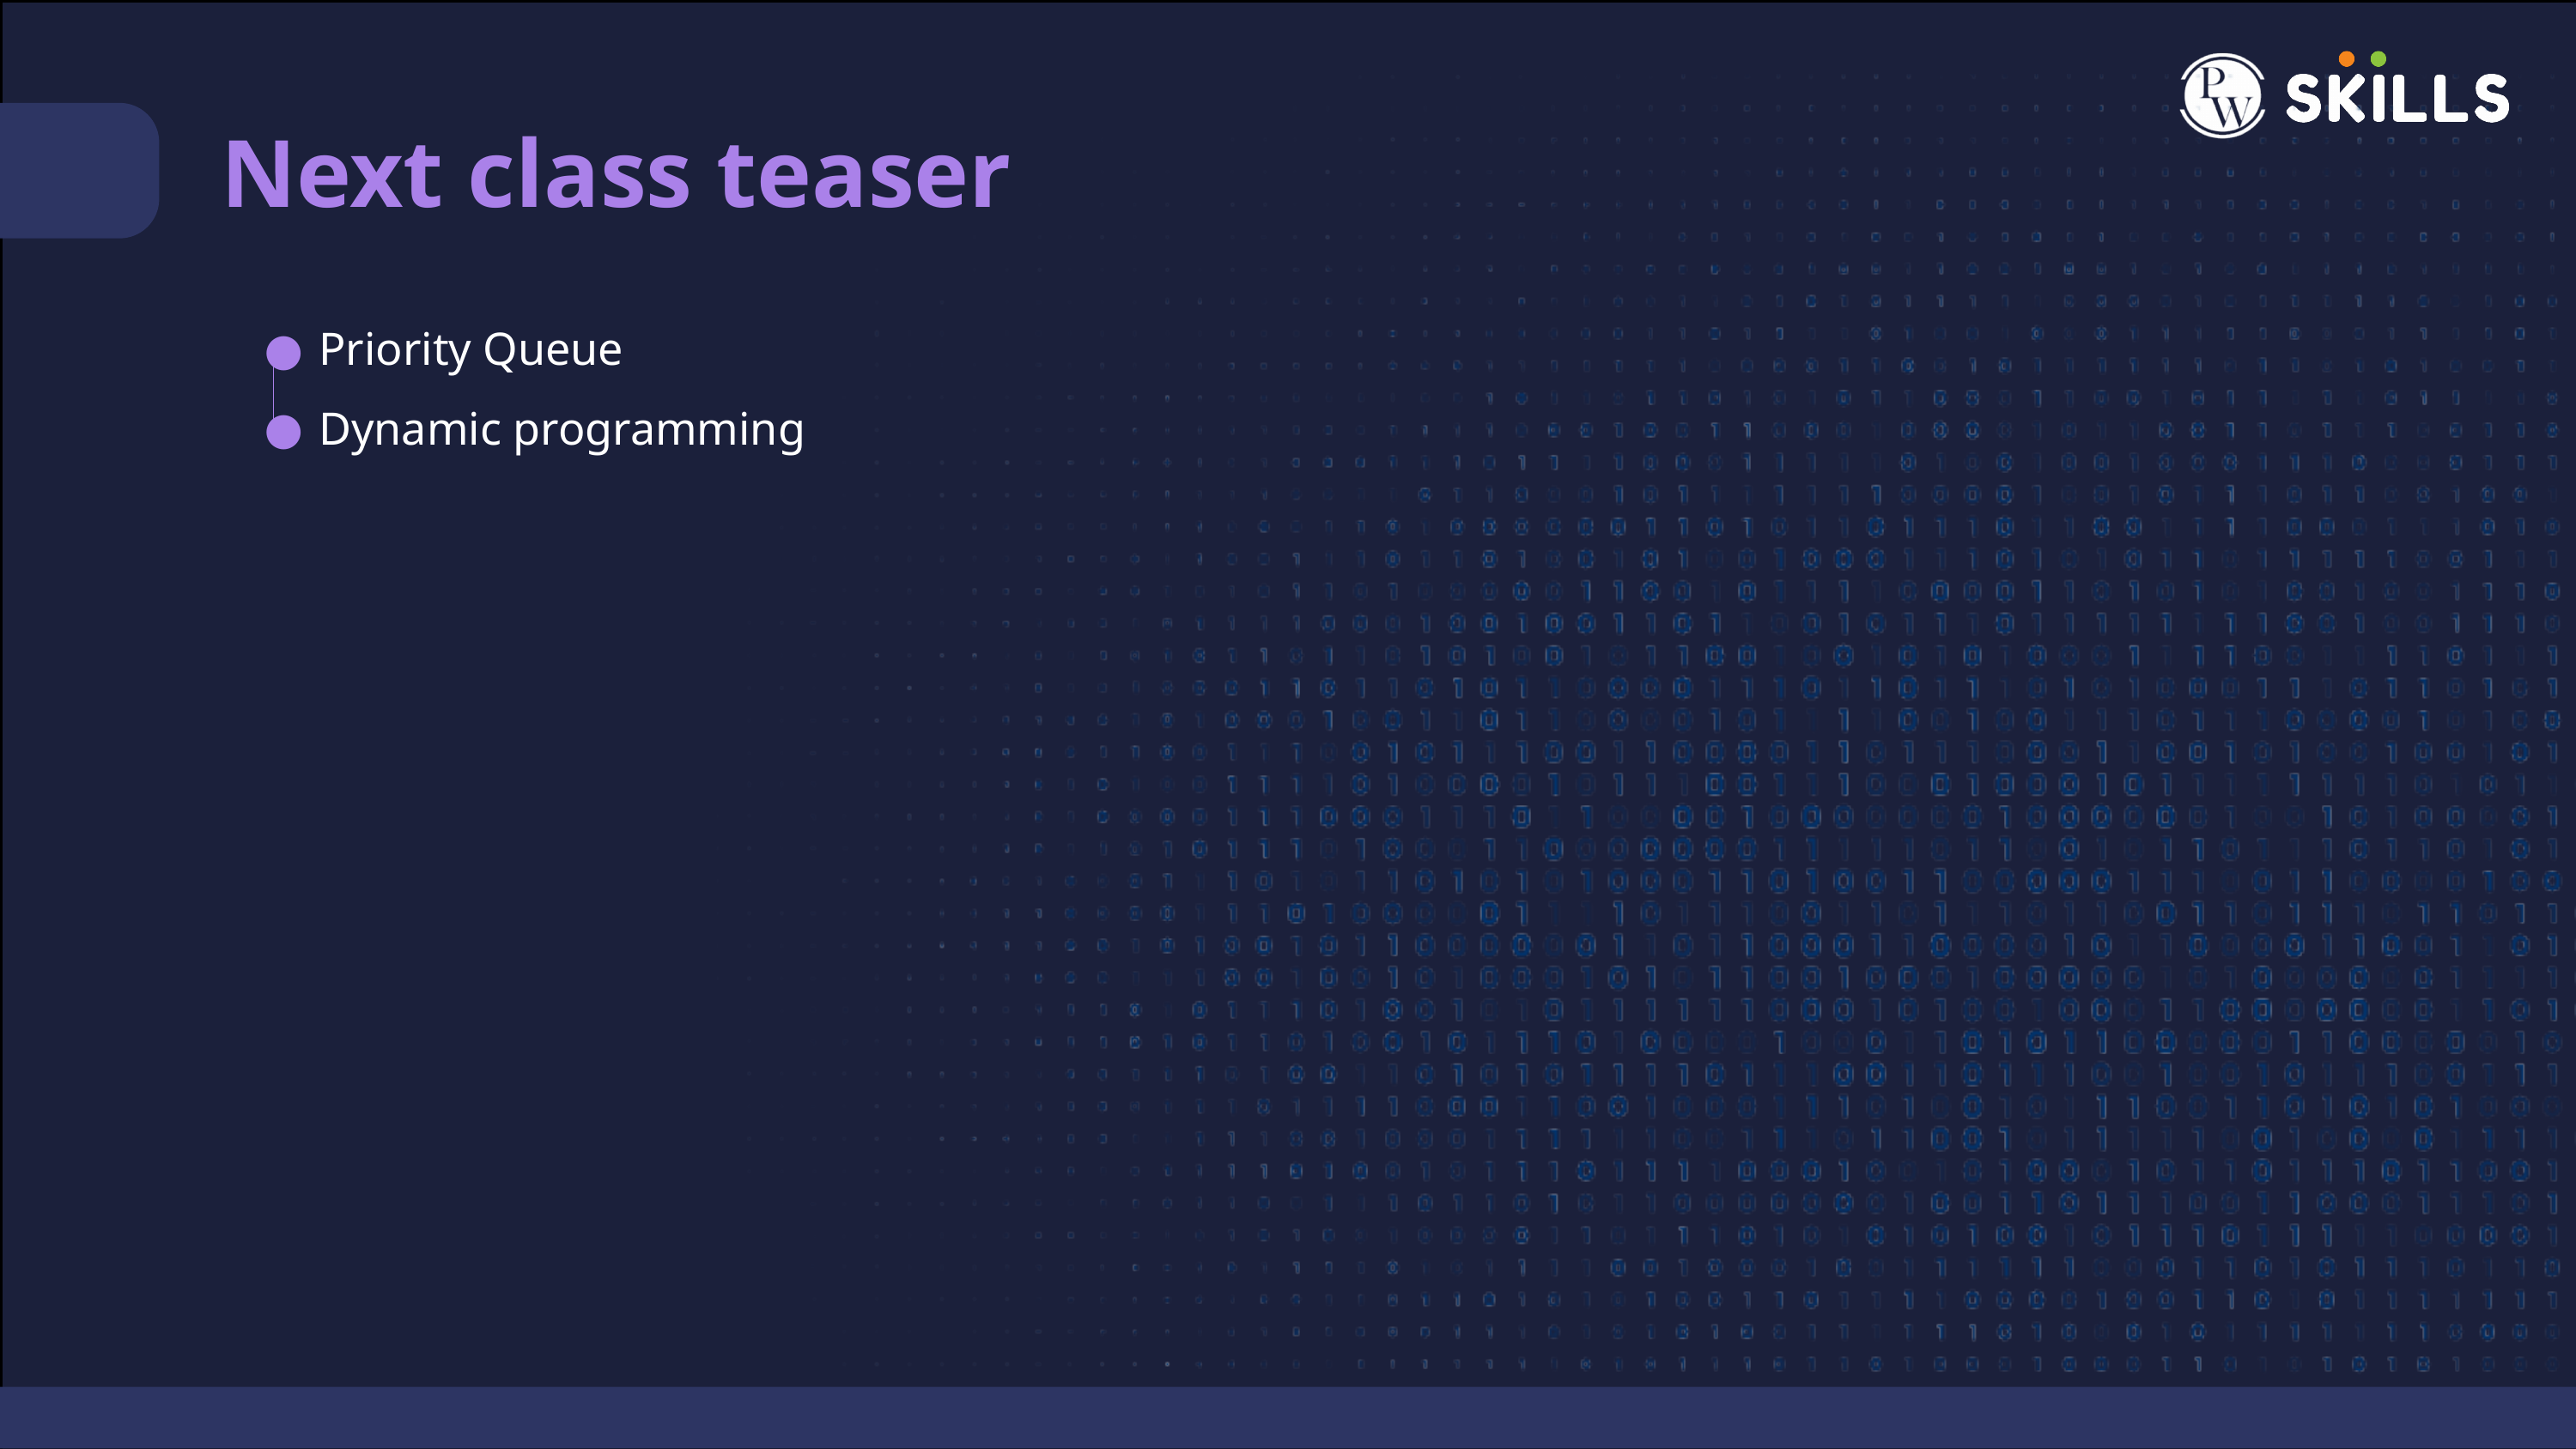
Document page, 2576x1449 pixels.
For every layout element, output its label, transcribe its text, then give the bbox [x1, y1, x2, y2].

text_box Next class teaser [221, 114, 2171, 227]
picture [716, 0, 2576, 1375]
text_box Priority Queue Dynamic programming [241, 300, 2014, 467]
